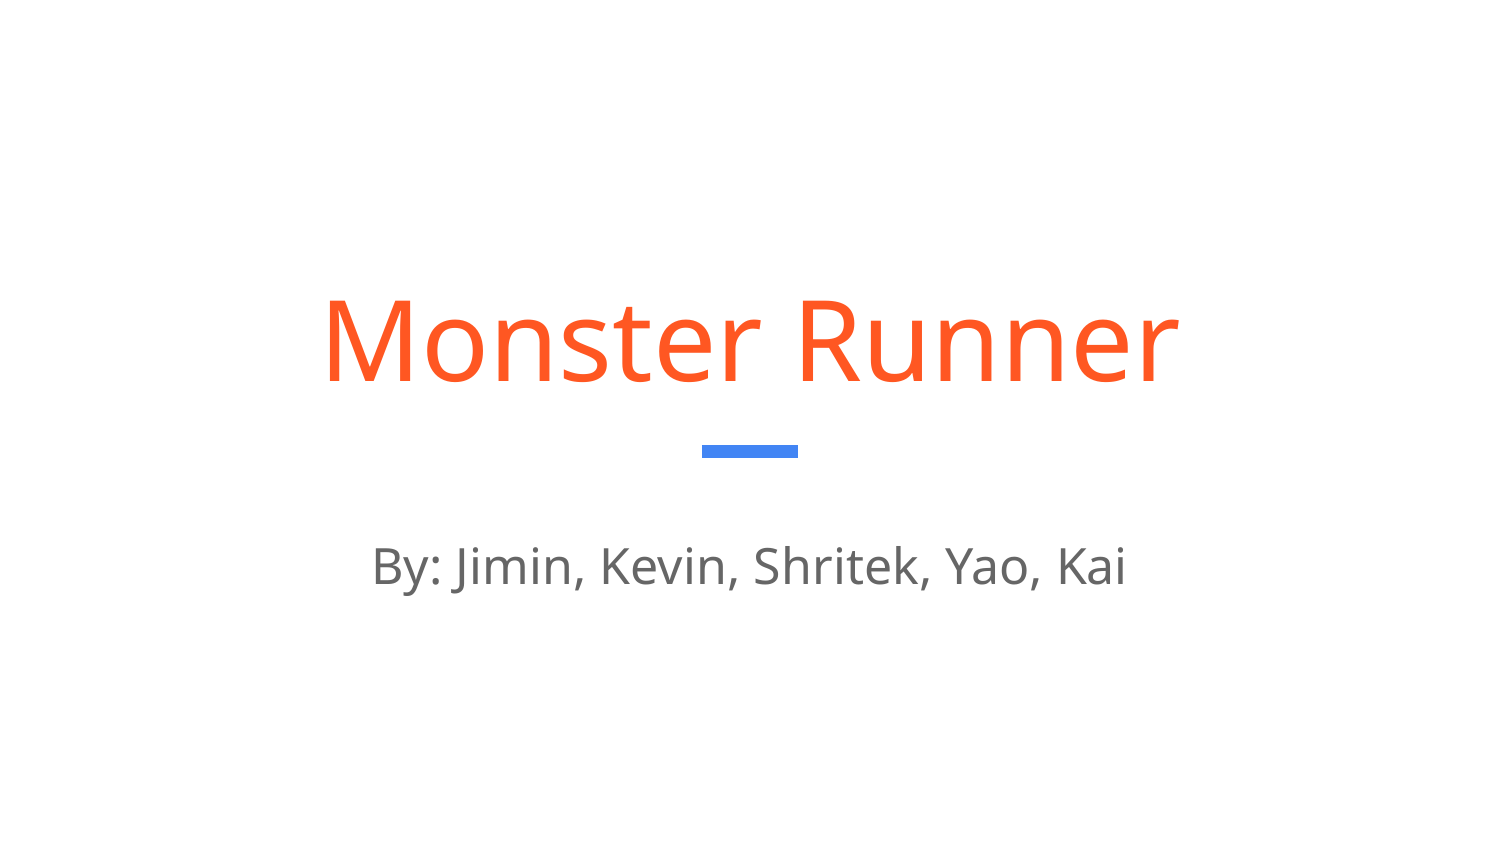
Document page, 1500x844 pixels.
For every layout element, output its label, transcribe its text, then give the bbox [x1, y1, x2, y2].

title Monster Runner [51, 97, 1449, 419]
subtitle By: Jimin, Kevin, Shritek, Yao, Kai [51, 519, 1449, 640]
